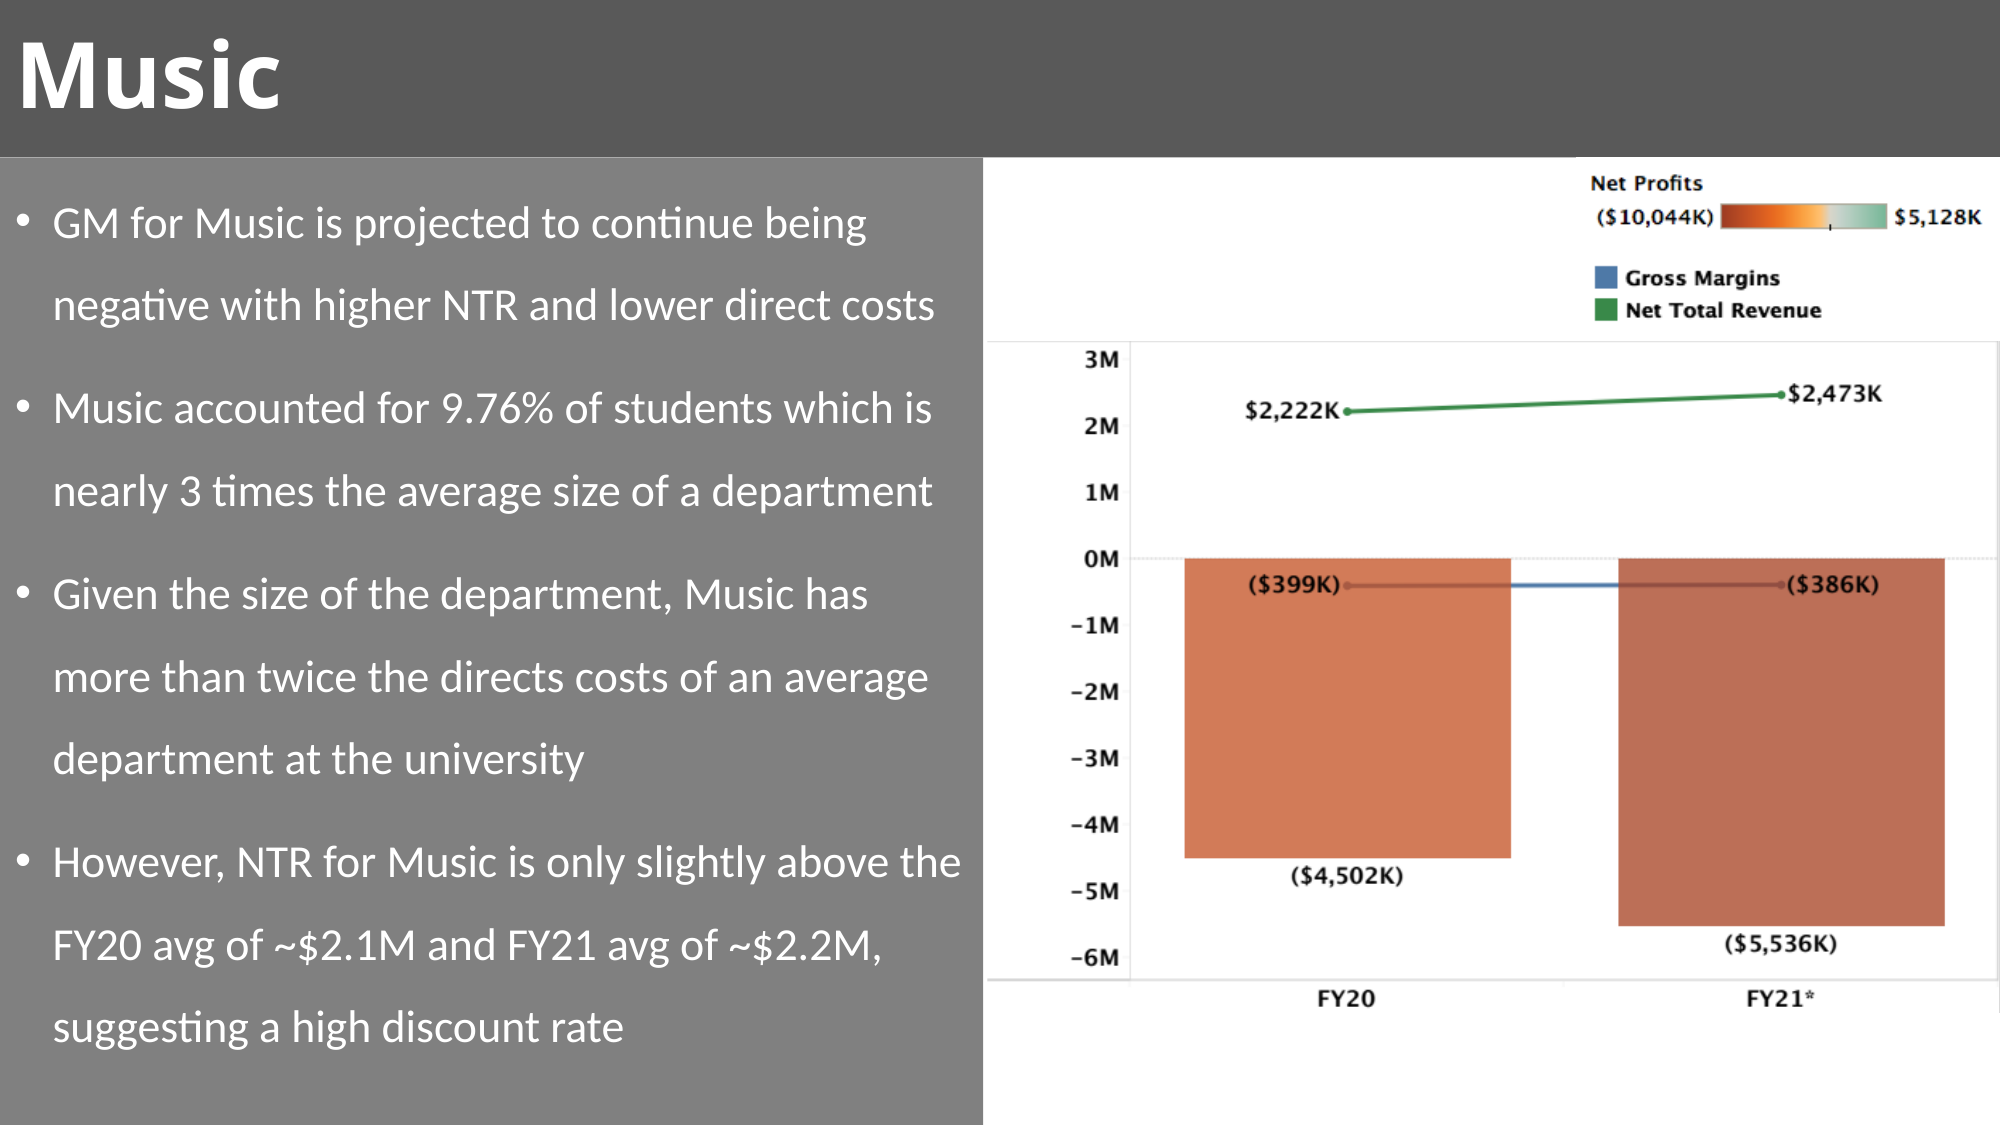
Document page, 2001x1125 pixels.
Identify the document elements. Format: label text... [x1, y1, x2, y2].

picture [987, 157, 2000, 1013]
title Music [0, 0, 2000, 158]
list GM for Music is projected to continue being negative with higher NTR and lower direct costs Music accounted for 9.76% of students which is nearly 3 times the average size of a department Given the size of the department, Music has more than twice the directs costs of an average department at the university However, NTR for Music is only slightly above the FY20 avg of ~$2.1M and FY21 avg of ~$2.2M, suggesting a high discount rate [0, 157, 984, 1125]
